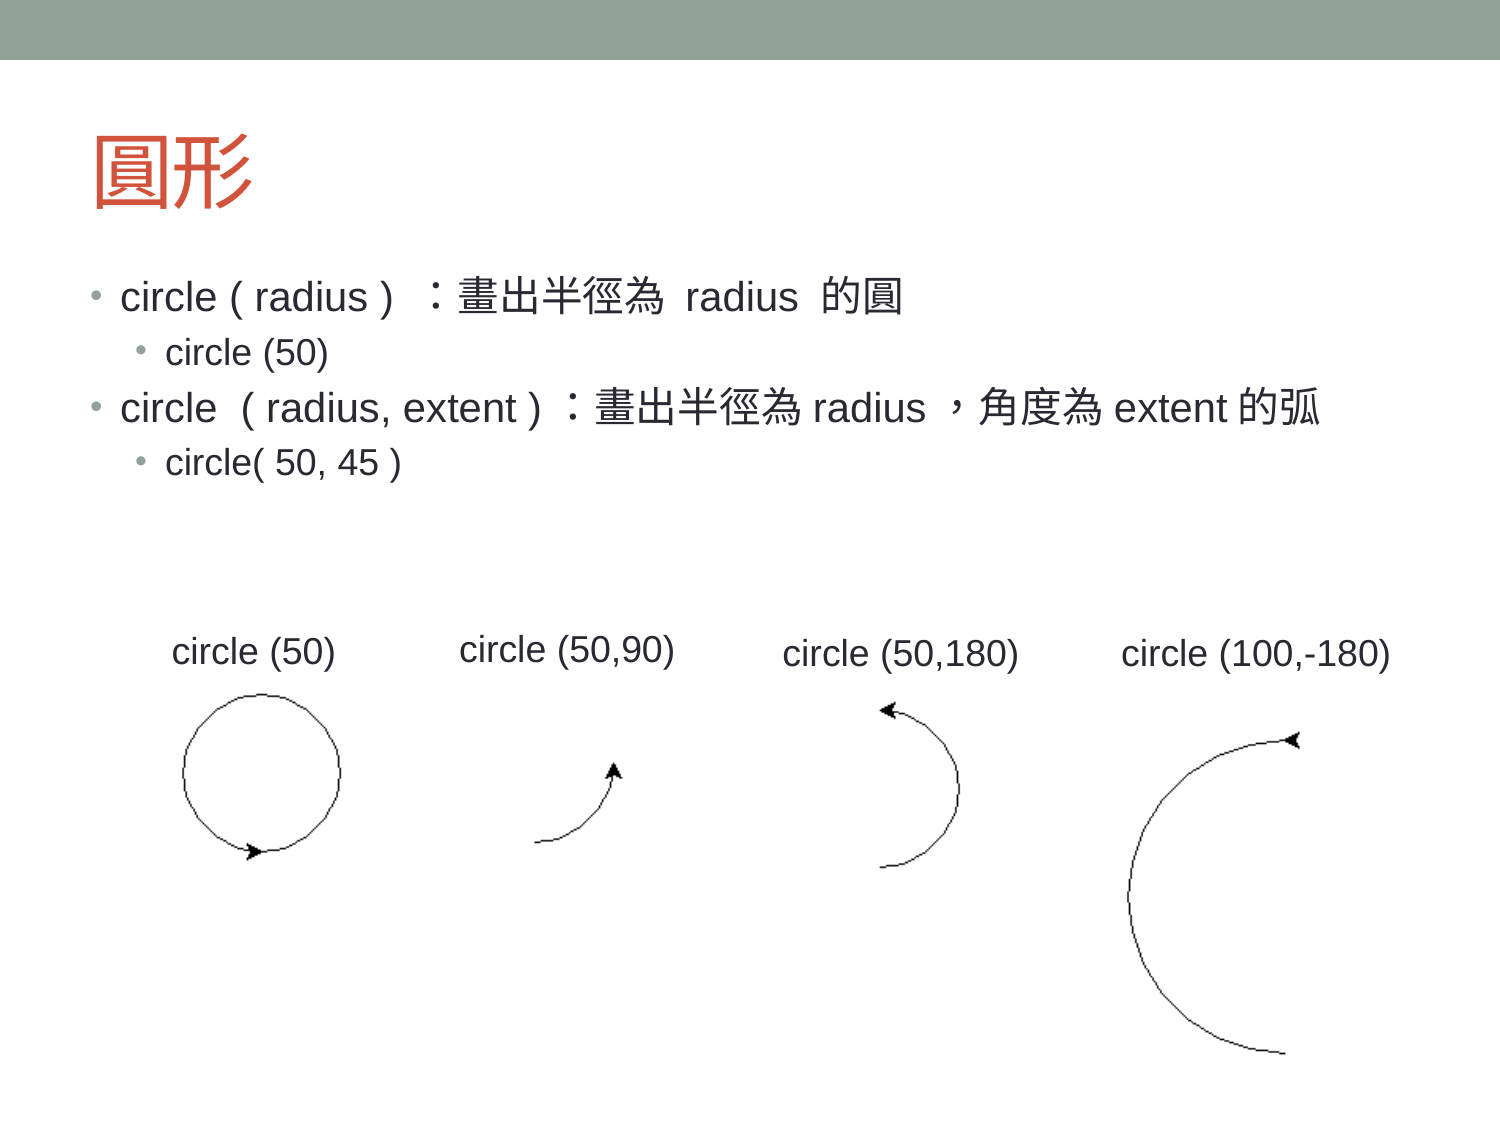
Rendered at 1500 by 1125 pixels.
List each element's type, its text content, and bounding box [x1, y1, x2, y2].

text_box circle (50,90) [444, 618, 691, 678]
picture [1056, 685, 1433, 1101]
title 圓形 [75, 87, 1425, 250]
picture [485, 727, 665, 878]
picture [159, 680, 368, 878]
list circle ( radius ) ：畫出半徑為 radius 的圓 circle (50) circle ( radius, extent )：畫出半徑為radius，角度為extent的弧 circle( 50, 45 ) [75, 262, 1425, 1063]
picture [796, 677, 1015, 885]
text_box circle (100,-180) [1106, 621, 1407, 682]
text_box circle (50,180) [767, 621, 1035, 682]
text_box circle (50) [156, 619, 351, 680]
